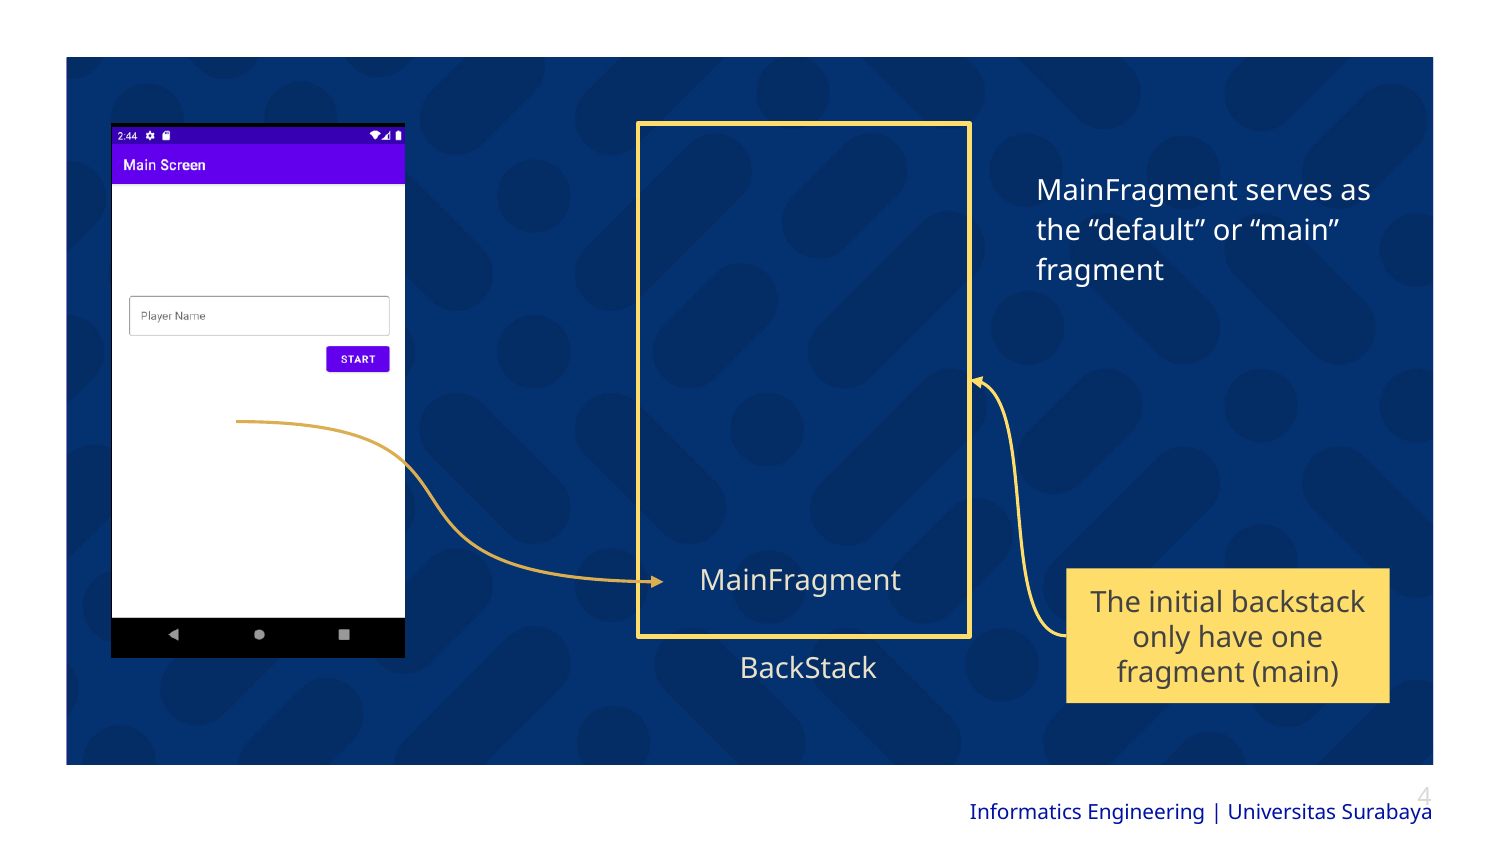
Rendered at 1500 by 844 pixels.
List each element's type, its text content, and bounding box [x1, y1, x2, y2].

picture [66, 57, 1434, 765]
text_box BackStack [710, 637, 914, 705]
text_box [637, 123, 970, 637]
text_box MainFragment serves as the “default” or “main” fragment [1020, 150, 1403, 382]
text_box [235, 421, 664, 583]
text_box MainFragment [663, 546, 938, 618]
text_box The initial backstack only have one fragment (main) [1066, 568, 1390, 704]
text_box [969, 379, 1067, 637]
text_box Informatics Engineering | Universitas Surabaya [953, 791, 1448, 828]
slide_number ‹#› [1402, 764, 1493, 830]
